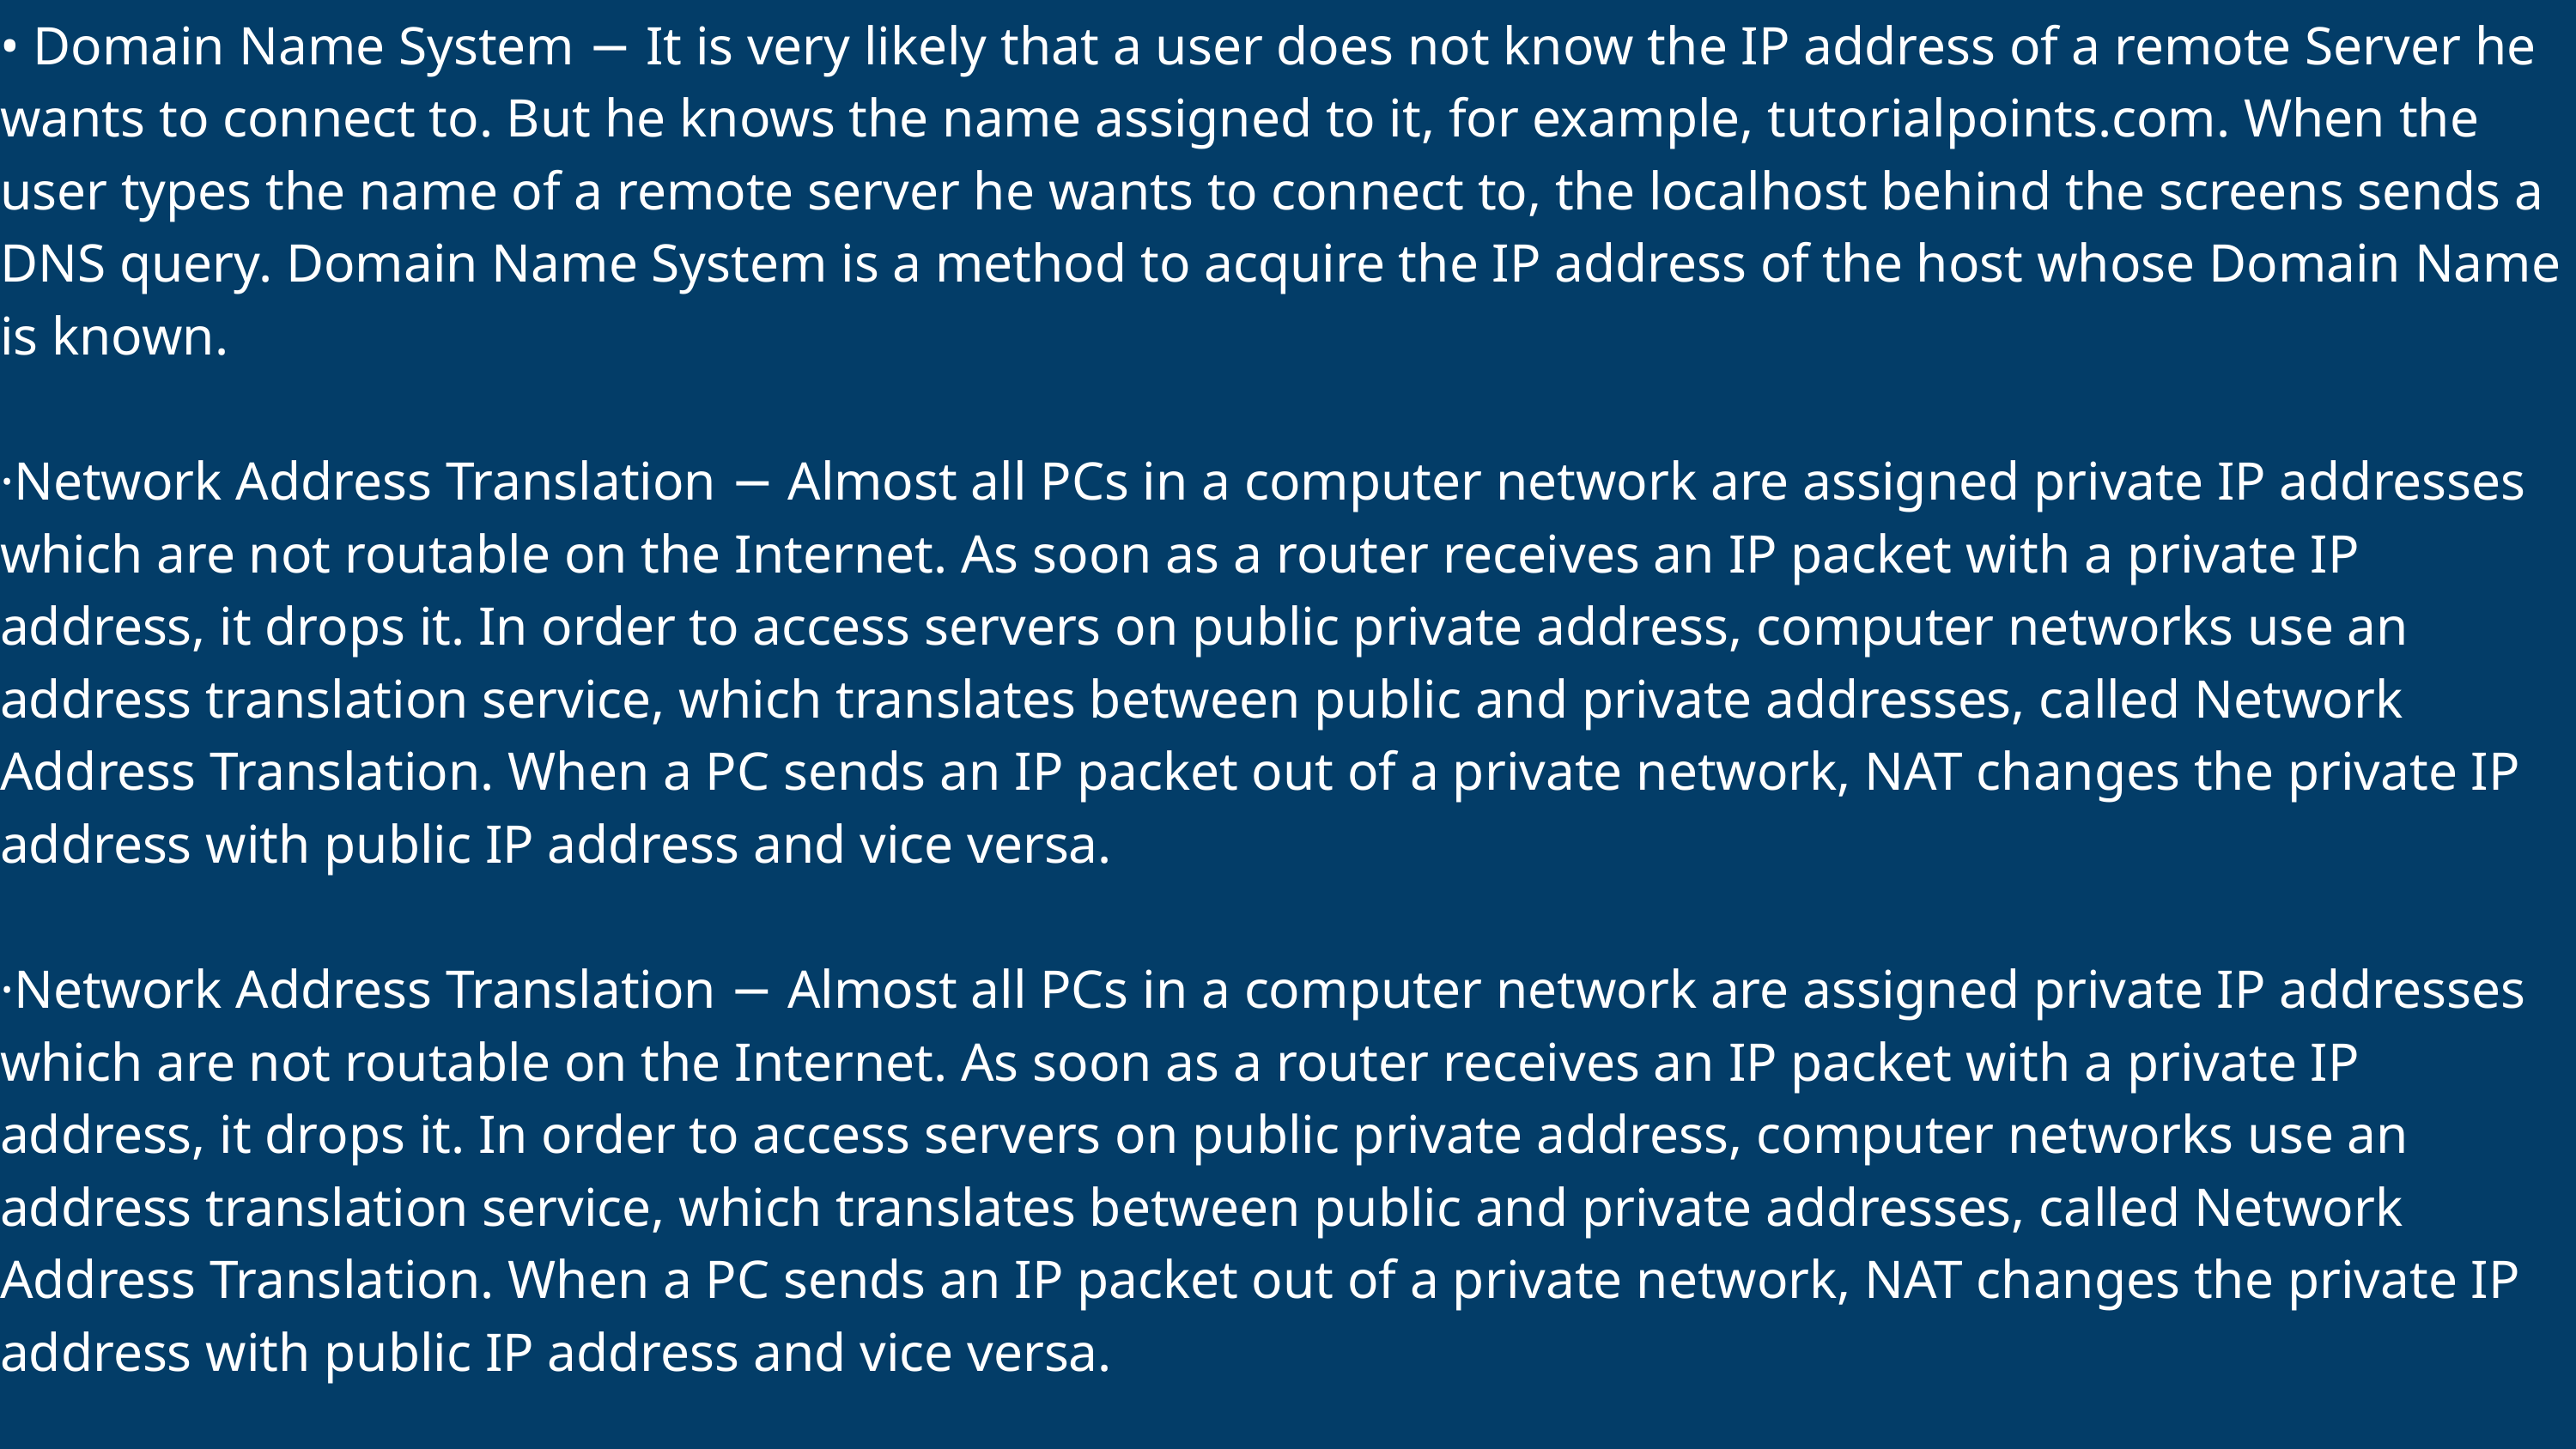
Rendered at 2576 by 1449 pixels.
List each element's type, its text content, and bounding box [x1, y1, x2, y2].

text_box • Domain Name System − It is very likely that a user does not know the IP address of a remote Server he wants to connect to. But he knows the name assigned to it, for example, tutorialpoints.com. When the user types the name of a remote server he wants to connect to, the localhost behind the screens sends a DNS query. Domain Name System is a method to acquire the IP address of the host whose Domain Name is known. ·Network Address Translation − Almost all PCs in a computer network are assigned private IP addresses which are not routable on the Internet. As soon as a router receives an IP packet with a private IP address, it drops it. In order to access servers on public private address, computer networks use an address translation service, which translates between public and private addresses, called Network Address Translation. When a PC sends an IP packet out of a private network, NAT changes the private IP address with public IP address and vice versa. ·Network Address Translation − Almost all PCs in a computer network are assigned private IP addresses which are not routable on the Internet. As soon as a router receives an IP packet with a private IP address, it drops it. In order to access servers on public private address, computer networks use an address translation service, which translates between public and private addresses, called Network Address Translation. When a PC sends an IP packet out of a private network, NAT changes the private IP address with public IP address and vice versa. [0, 2, 2576, 1449]
